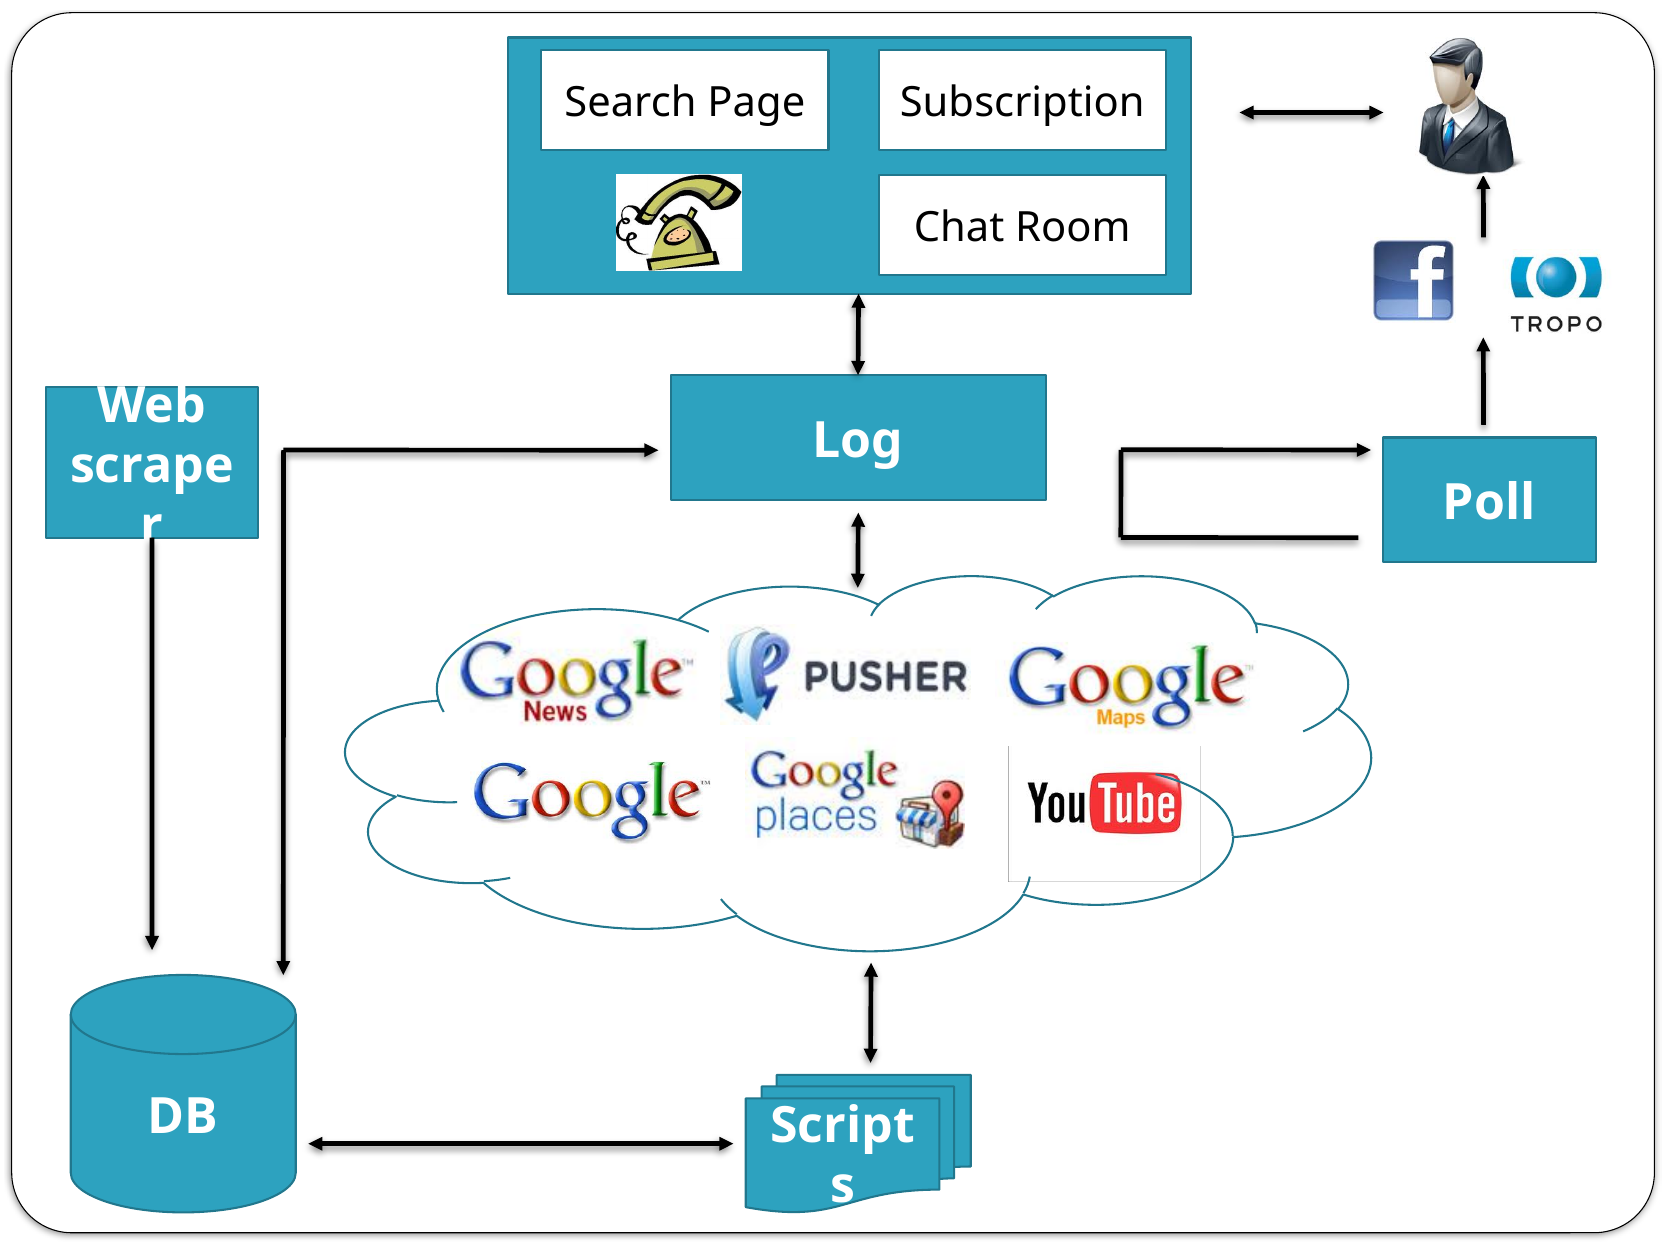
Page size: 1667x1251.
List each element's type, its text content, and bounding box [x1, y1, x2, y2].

text_box Scripts [744, 1073, 972, 1214]
picture [470, 749, 712, 851]
text_box Web scraper [45, 386, 259, 539]
picture [1395, 37, 1535, 176]
picture [745, 737, 965, 849]
text_box [1206, 624, 1373, 879]
text_box Chat Room [878, 174, 1167, 276]
text_box Poll [1382, 436, 1597, 563]
text_box [507, 36, 1192, 295]
picture [720, 624, 972, 726]
picture [995, 624, 1267, 882]
text_box Subscription [878, 49, 1167, 151]
picture [445, 624, 706, 730]
text_box Search Page [540, 49, 830, 151]
text_box DB [69, 973, 297, 1214]
picture [615, 174, 742, 271]
picture [1370, 237, 1456, 323]
picture [1483, 249, 1630, 338]
text_box Log [670, 374, 1047, 501]
text_box [343, 575, 1260, 953]
